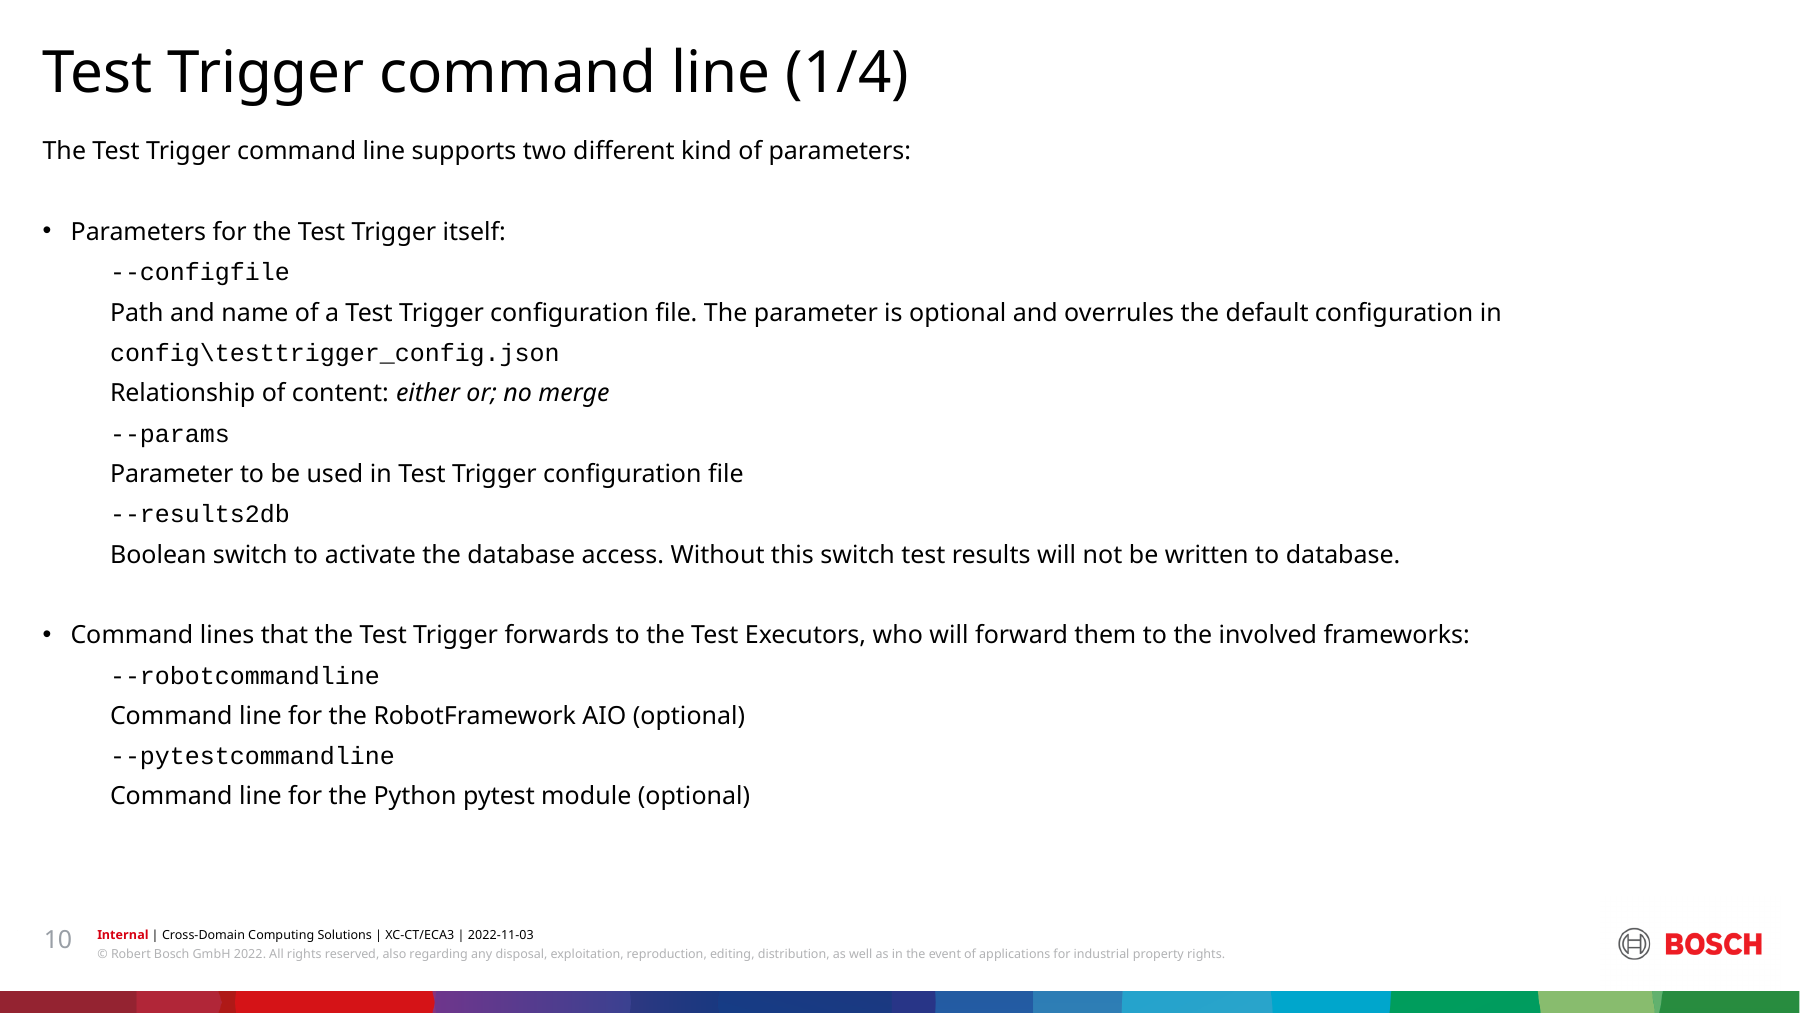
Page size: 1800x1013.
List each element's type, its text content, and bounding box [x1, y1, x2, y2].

text_box The Test Trigger command line supports two different kind of parameters: Parameters for the Test Trigger itself: --configfile Path and name of a Test Trigger configuration file. The parameter is optional and overrules the default configuration in config\testtrigger_config.json Relationship of content: either or; no merge --params Parameter to be used in Test Trigger configuration file --results2db Boolean switch to activate the database access. Without this switch test results will not be written to database. Command lines that the Test Trigger forwards to the Test Executors, who will forward them to the involved frameworks: --robotcommandline Command line for the RobotFramework AIO (optional) --pytestcommandline Command line for the Python pytest module (optional) [42, 134, 1756, 906]
picture [1390, 896, 1800, 1013]
picture [0, 905, 1272, 1013]
slide_number 10 [43, 923, 92, 991]
list Test Trigger command line (1/4) [42, 42, 1757, 107]
